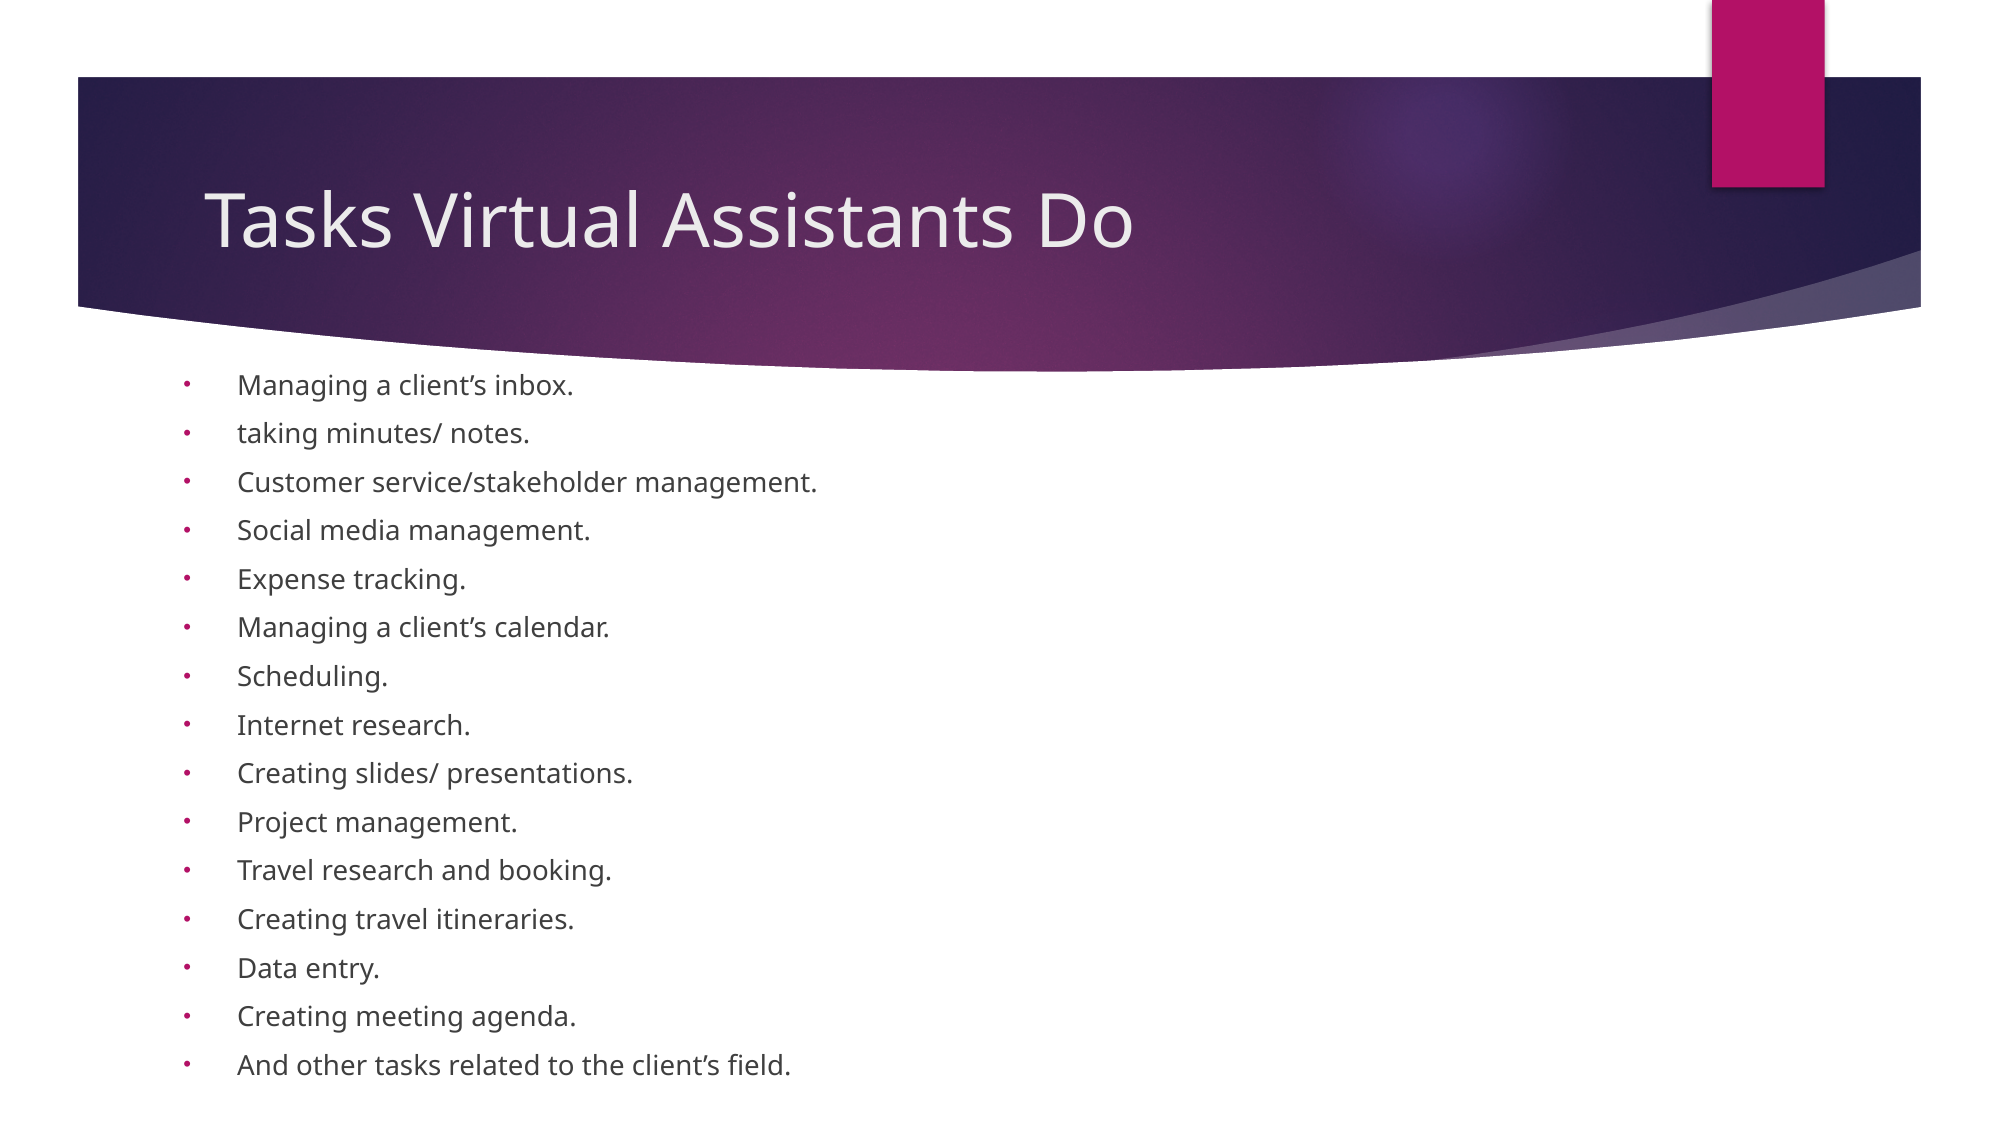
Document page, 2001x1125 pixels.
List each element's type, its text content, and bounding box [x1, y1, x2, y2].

table_header Assigned to [1521, 315, 1734, 354]
picture [79, 78, 1920, 359]
title Tasks Virtual Assistants Do [189, 159, 1627, 276]
list Managing a client’s inbox. taking minutes/ notes. Customer service/stakeholder management. Social media management. Expense tracking. Managing a client’s calendar. Scheduling. Internet research. Creating slides/ presentations. Project management. Travel research and booking. Creating travel itineraries. Data entry. Creating meeting agenda. And other tasks related to the client’s field. [168, 359, 1828, 1092]
